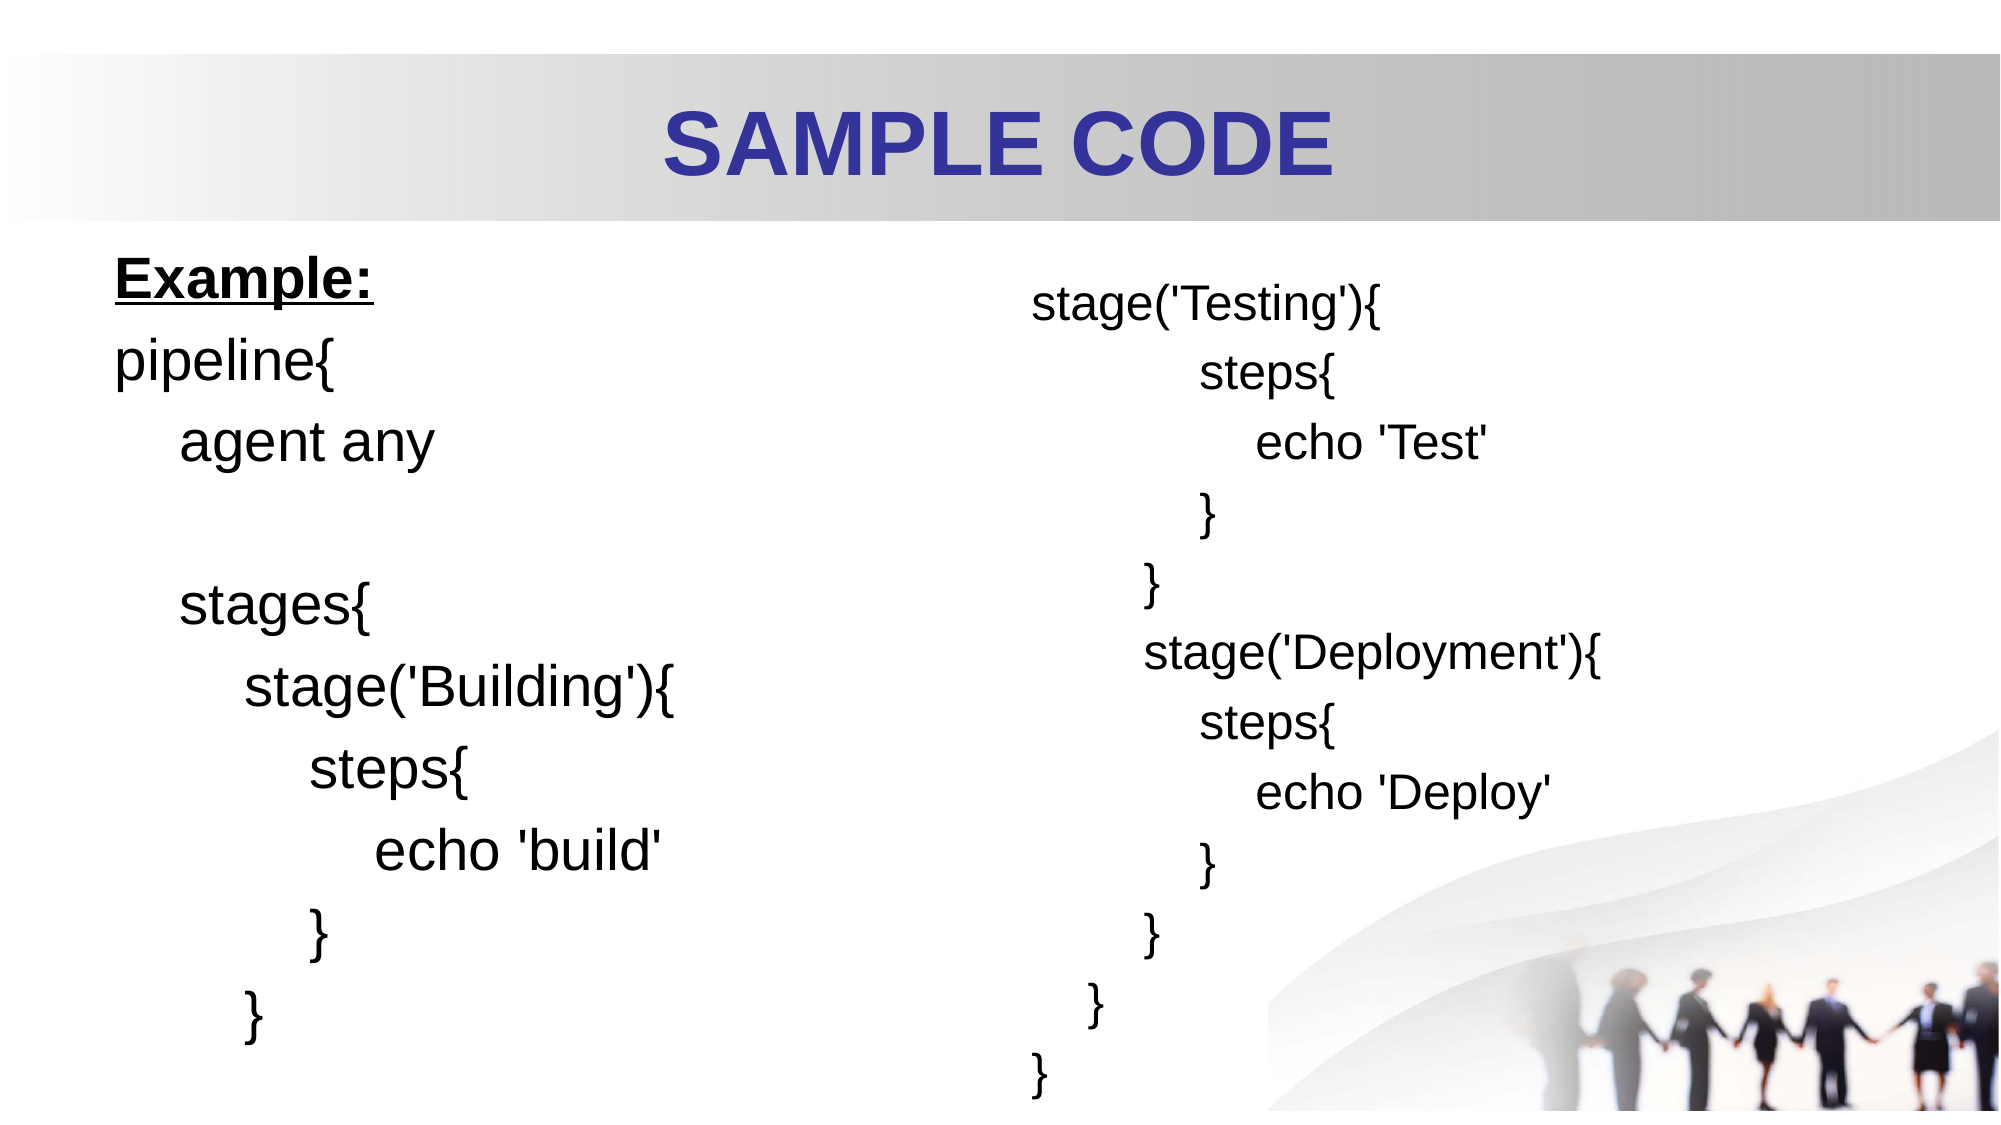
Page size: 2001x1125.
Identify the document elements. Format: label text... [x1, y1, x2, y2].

list Example: pipeline{ agent any stages{ stage('Building'){ steps{ echo 'build' } } [99, 232, 984, 1125]
list stage('Testing'){ steps{ echo 'Test' } } stage('Deployment'){ steps{ echo 'Deploy' } } } } [1016, 262, 1901, 1006]
title SAMPLE CODE [99, 44, 1901, 233]
picture [1268, 728, 1999, 1111]
